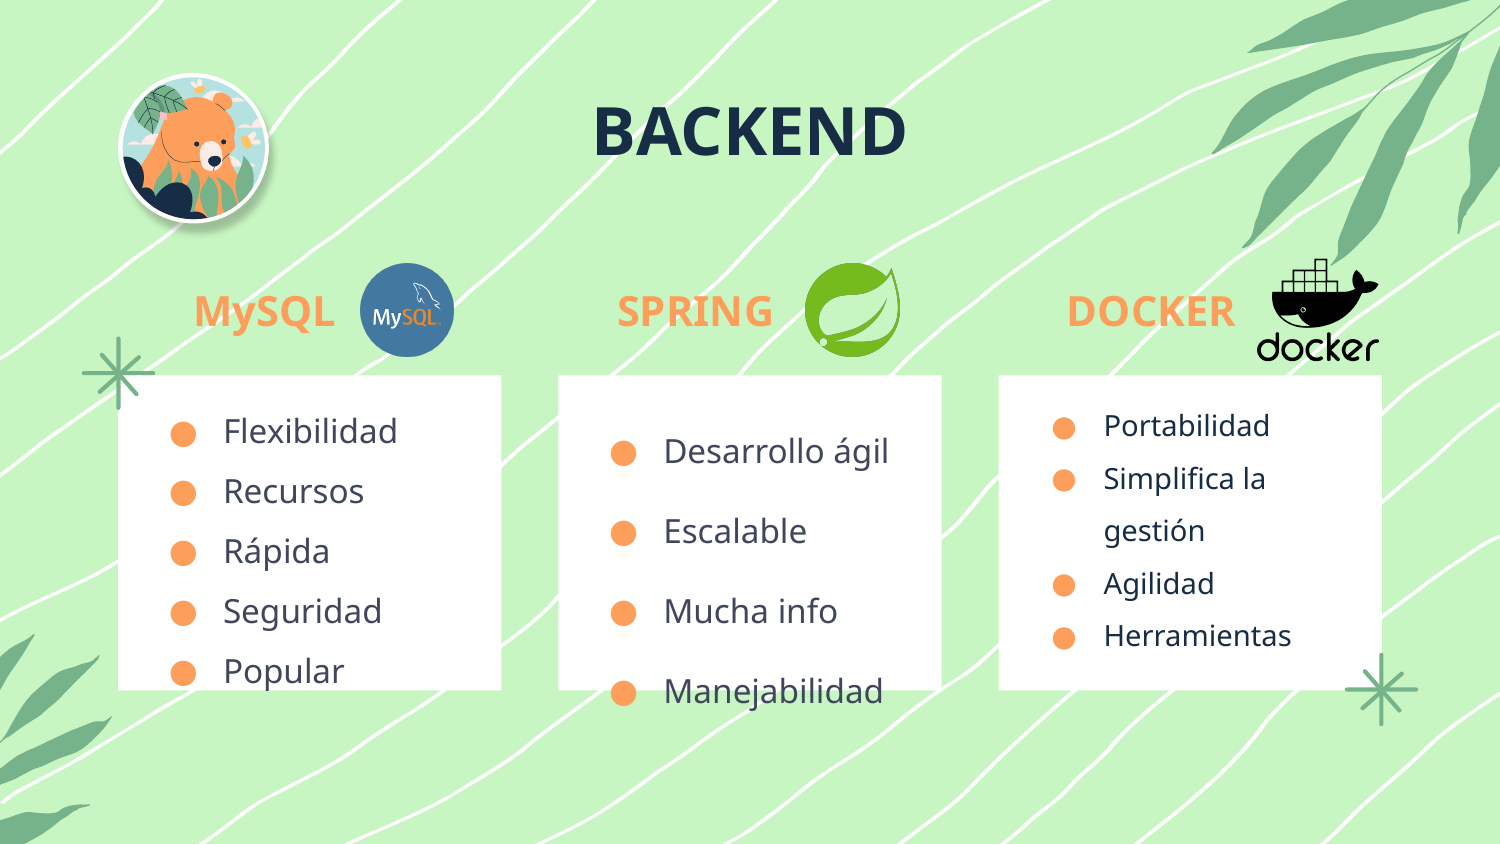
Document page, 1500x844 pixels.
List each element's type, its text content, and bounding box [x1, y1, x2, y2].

title BACKEND [276, 81, 1382, 176]
subtitle Desarrollo ágil Escalable Mucha info Manejabilidad [558, 375, 942, 691]
subtitle Portabilidad Simplifica la gestión Agilidad Herramientas [998, 375, 1382, 691]
subtitle Flexibilidad Recursos Rápida Seguridad Popular [118, 375, 502, 691]
title DOCKER [998, 281, 1245, 339]
picture [1250, 251, 1385, 369]
picture [359, 262, 455, 358]
picture [805, 262, 900, 358]
title MySQL [118, 281, 354, 339]
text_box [117, 72, 272, 224]
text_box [81, 336, 156, 411]
title SPRING [558, 281, 800, 339]
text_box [1344, 652, 1419, 727]
